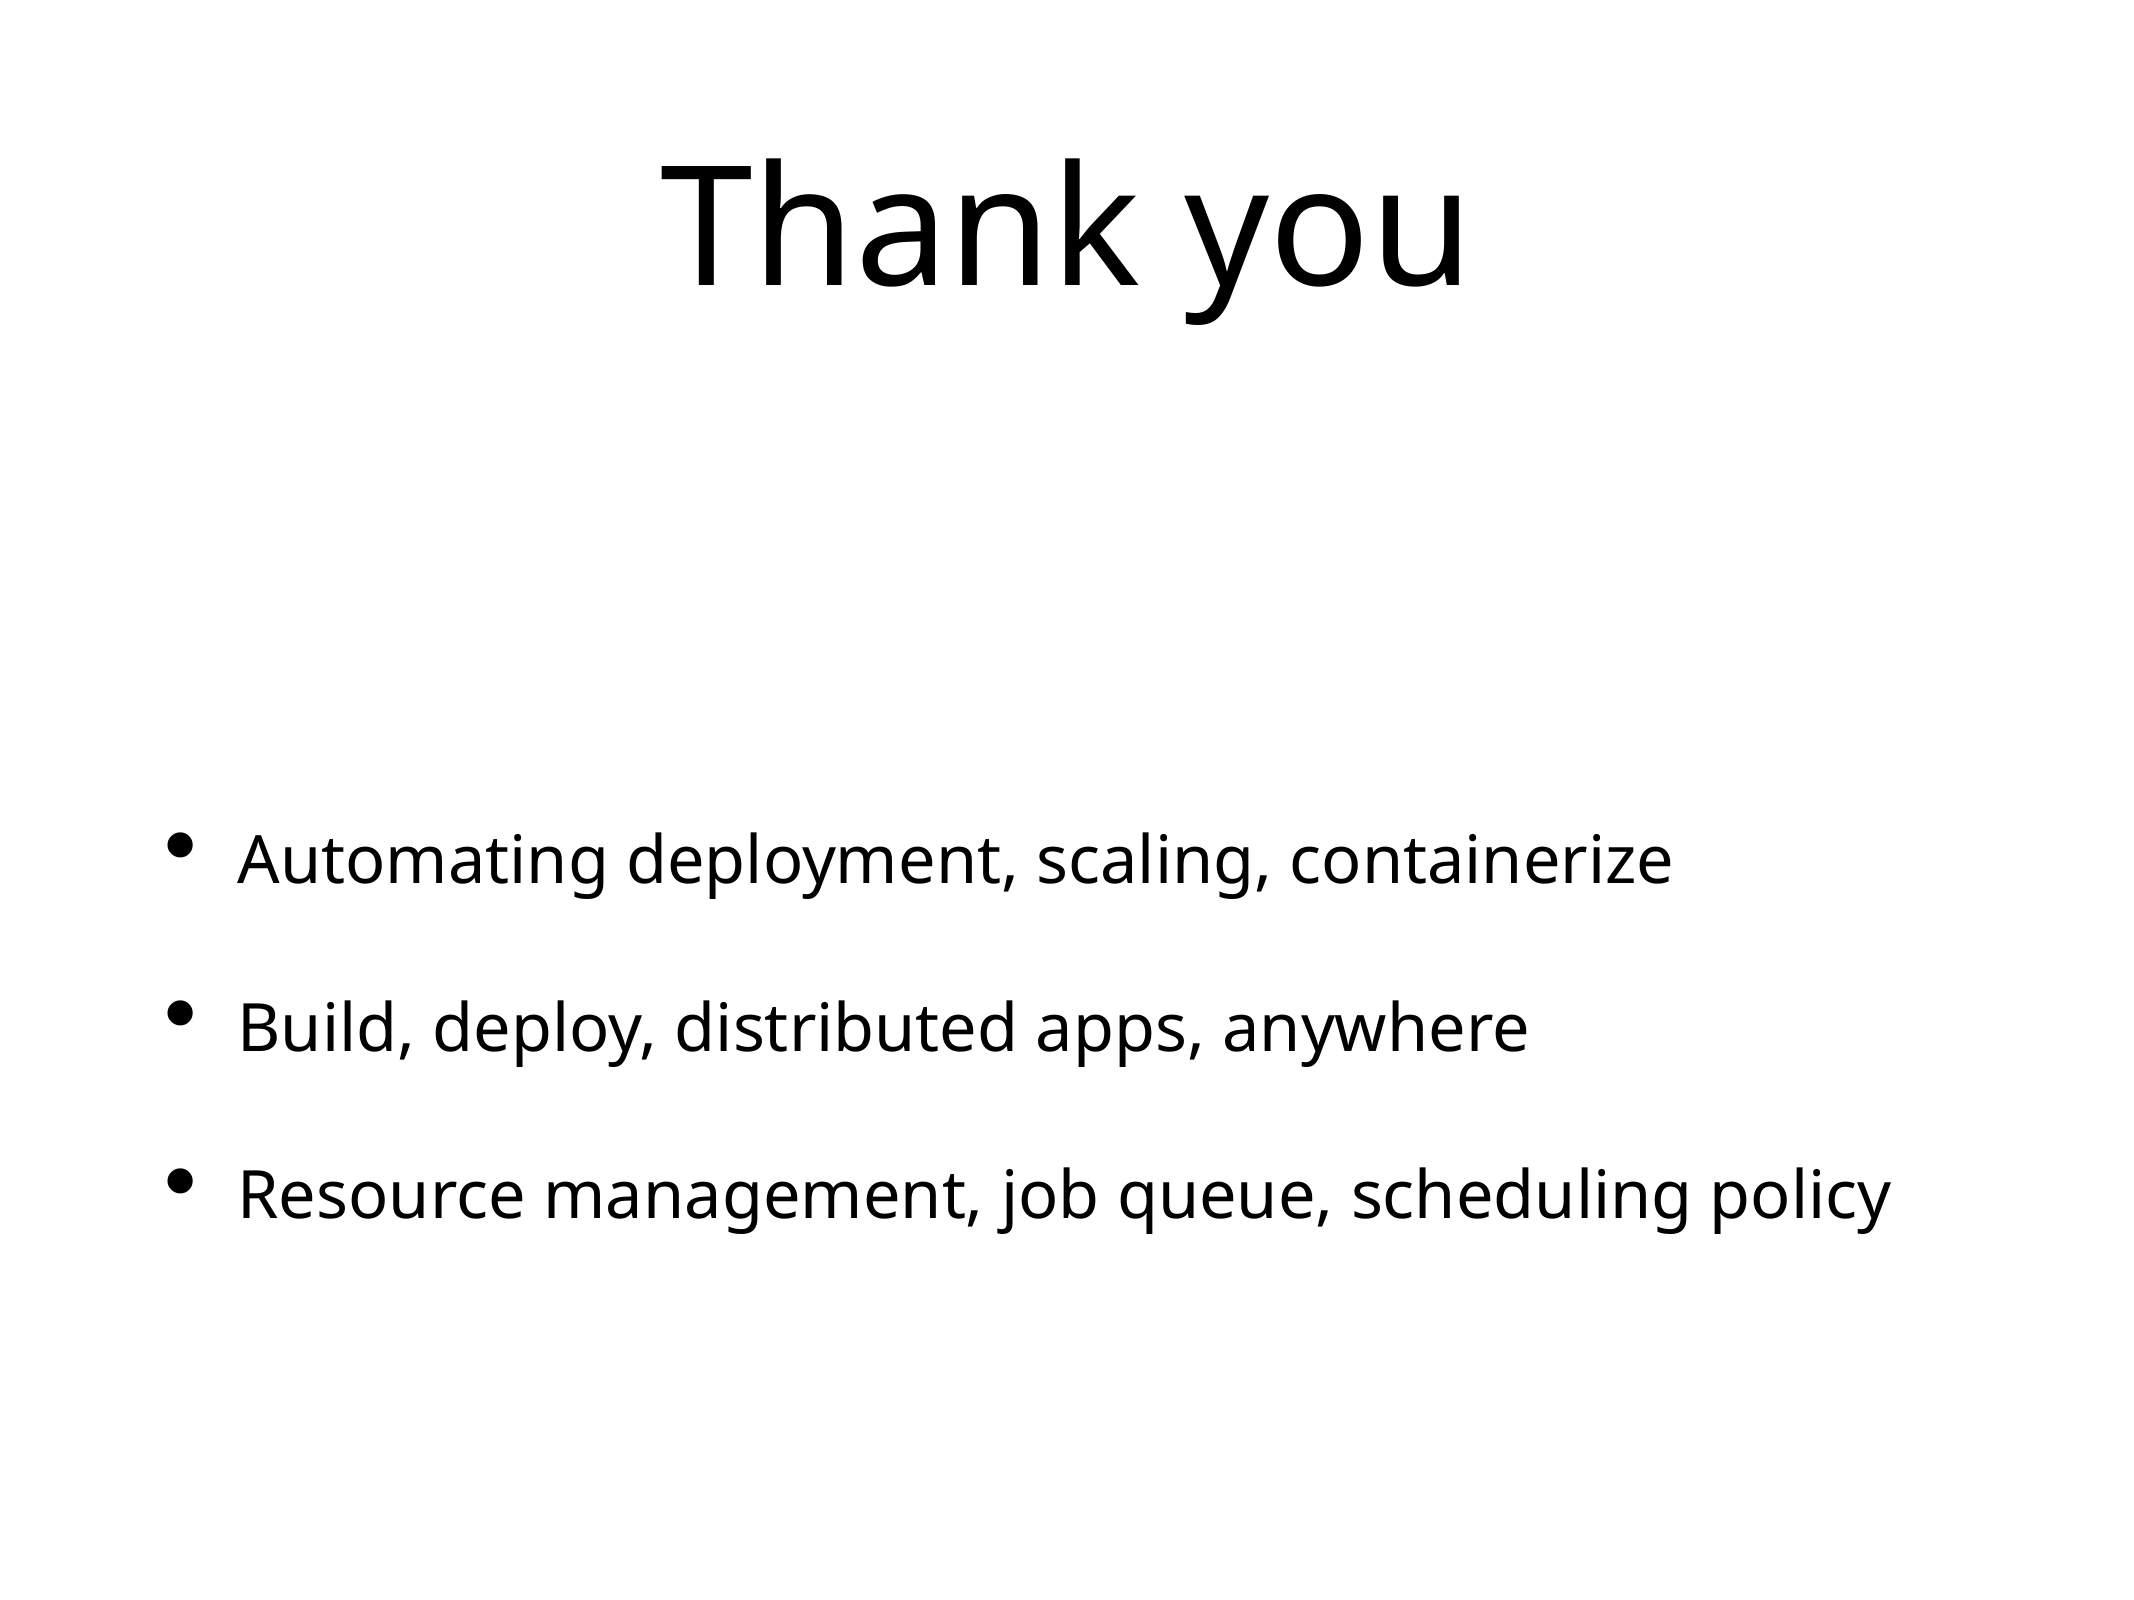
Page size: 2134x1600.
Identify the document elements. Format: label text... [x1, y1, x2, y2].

title Thank you [155, 41, 1978, 397]
list Automating deployment, scaling, containerize Build, deploy, distributed apps, anywhere Resource management, job queue, scheduling policy [155, 424, 1978, 1457]
